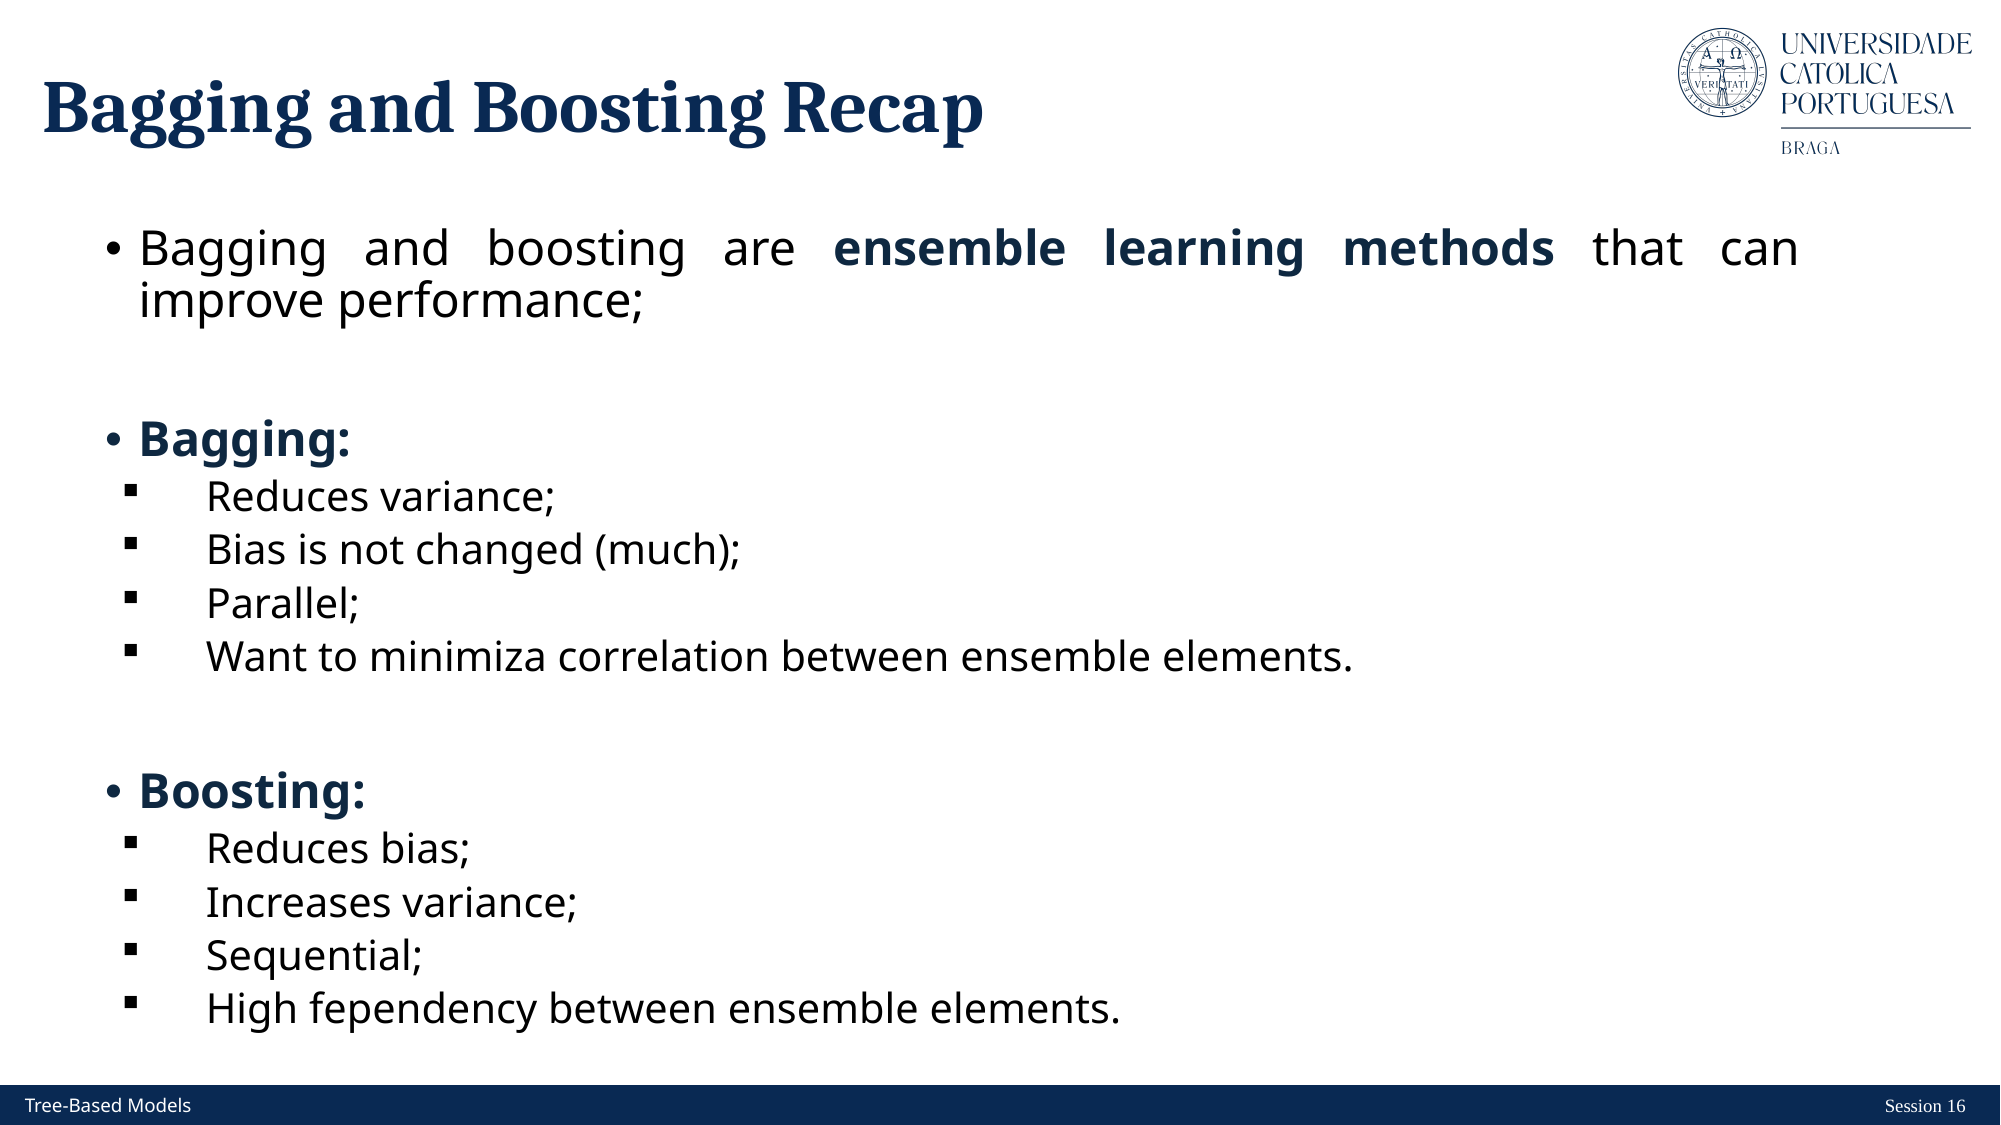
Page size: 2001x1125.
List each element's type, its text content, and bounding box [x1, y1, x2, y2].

text_box Tree-Based Models [9, 1086, 865, 1125]
title Bagging and Boosting Recap [27, 0, 1753, 218]
text_box Session 16 [865, 1086, 1981, 1125]
text_box [0, 1085, 2000, 1125]
picture [1672, 18, 1982, 163]
list Bagging and boosting are ensemble learning methods that can improve performance; Bagging: Reduces variance; Bias is not changed (much); Parallel; Want to minimiza correlation between ensemble elements. Boosting: Reduces bias; Increases variance; Sequential; High fependency between ensemble elements. [89, 216, 1815, 1049]
